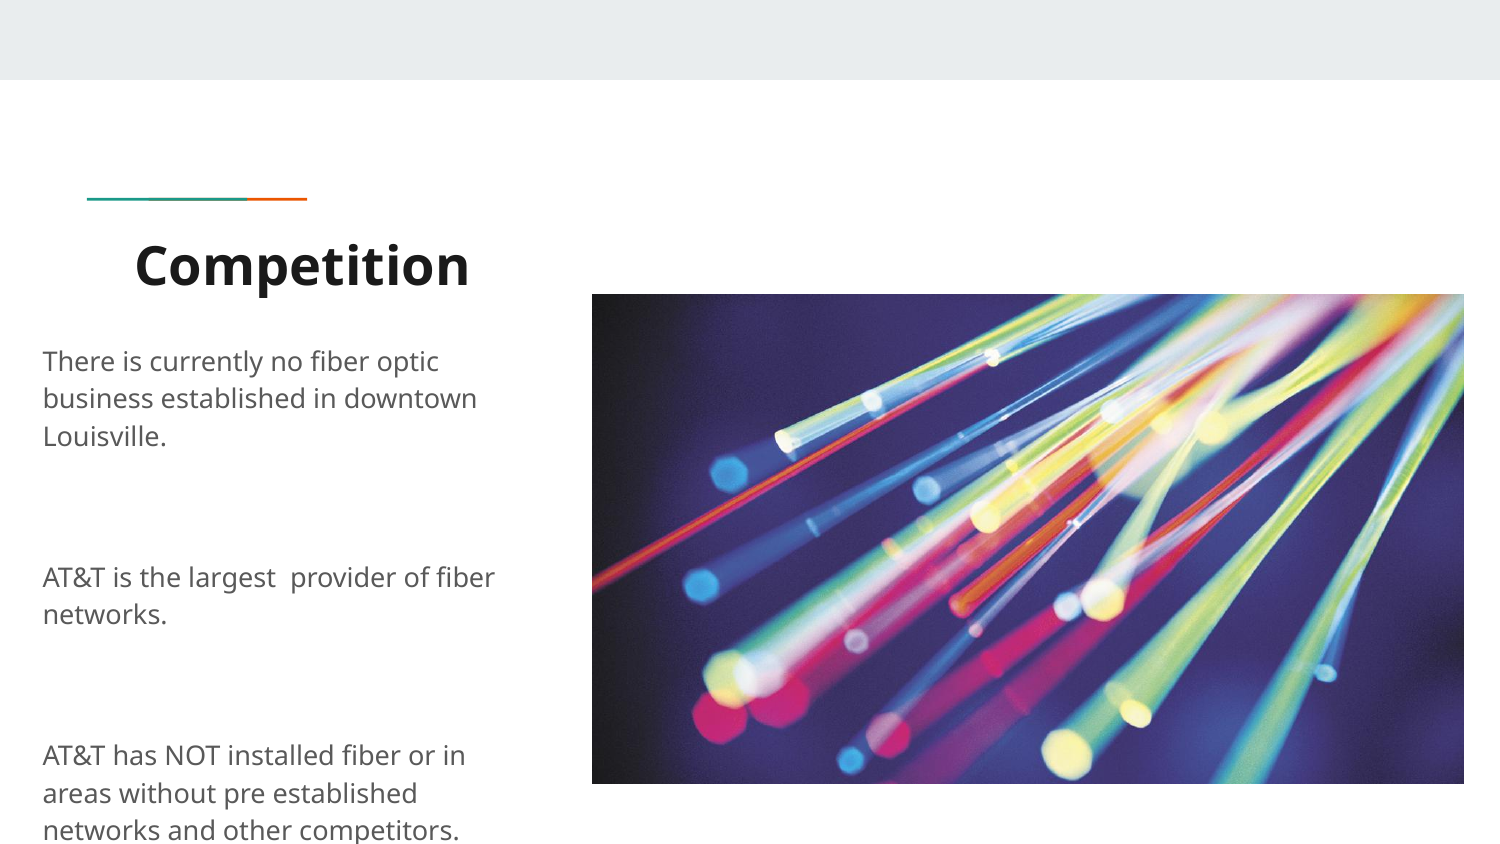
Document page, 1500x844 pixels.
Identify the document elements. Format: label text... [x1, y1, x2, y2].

list There is currently no fiber optic business established in downtown Louisville. AT&T is the largest provider of fiber networks. AT&T has NOT installed fiber or in areas without pre established networks and other competitors. [27, 324, 540, 817]
picture [591, 293, 1465, 784]
title Competition [119, 216, 1381, 305]
